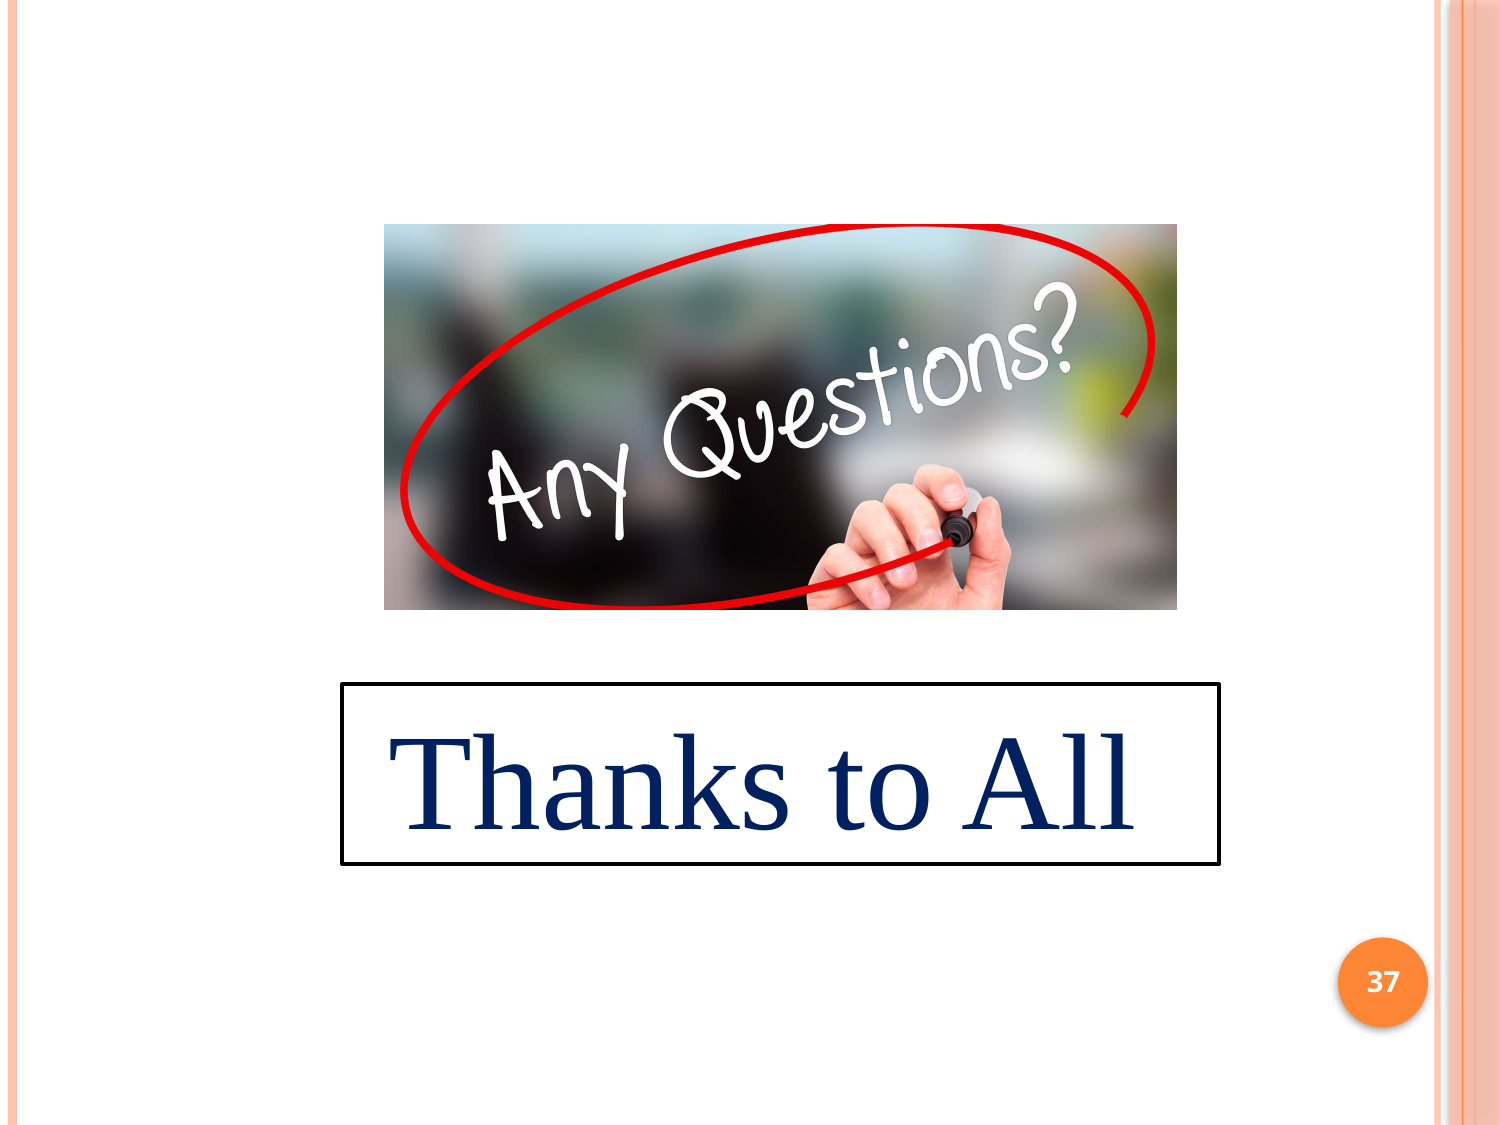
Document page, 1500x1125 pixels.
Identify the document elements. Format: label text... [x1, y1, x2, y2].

picture [383, 224, 1178, 610]
text_box Thanks to All [340, 682, 1221, 866]
slide_number 37 [1333, 940, 1434, 1027]
